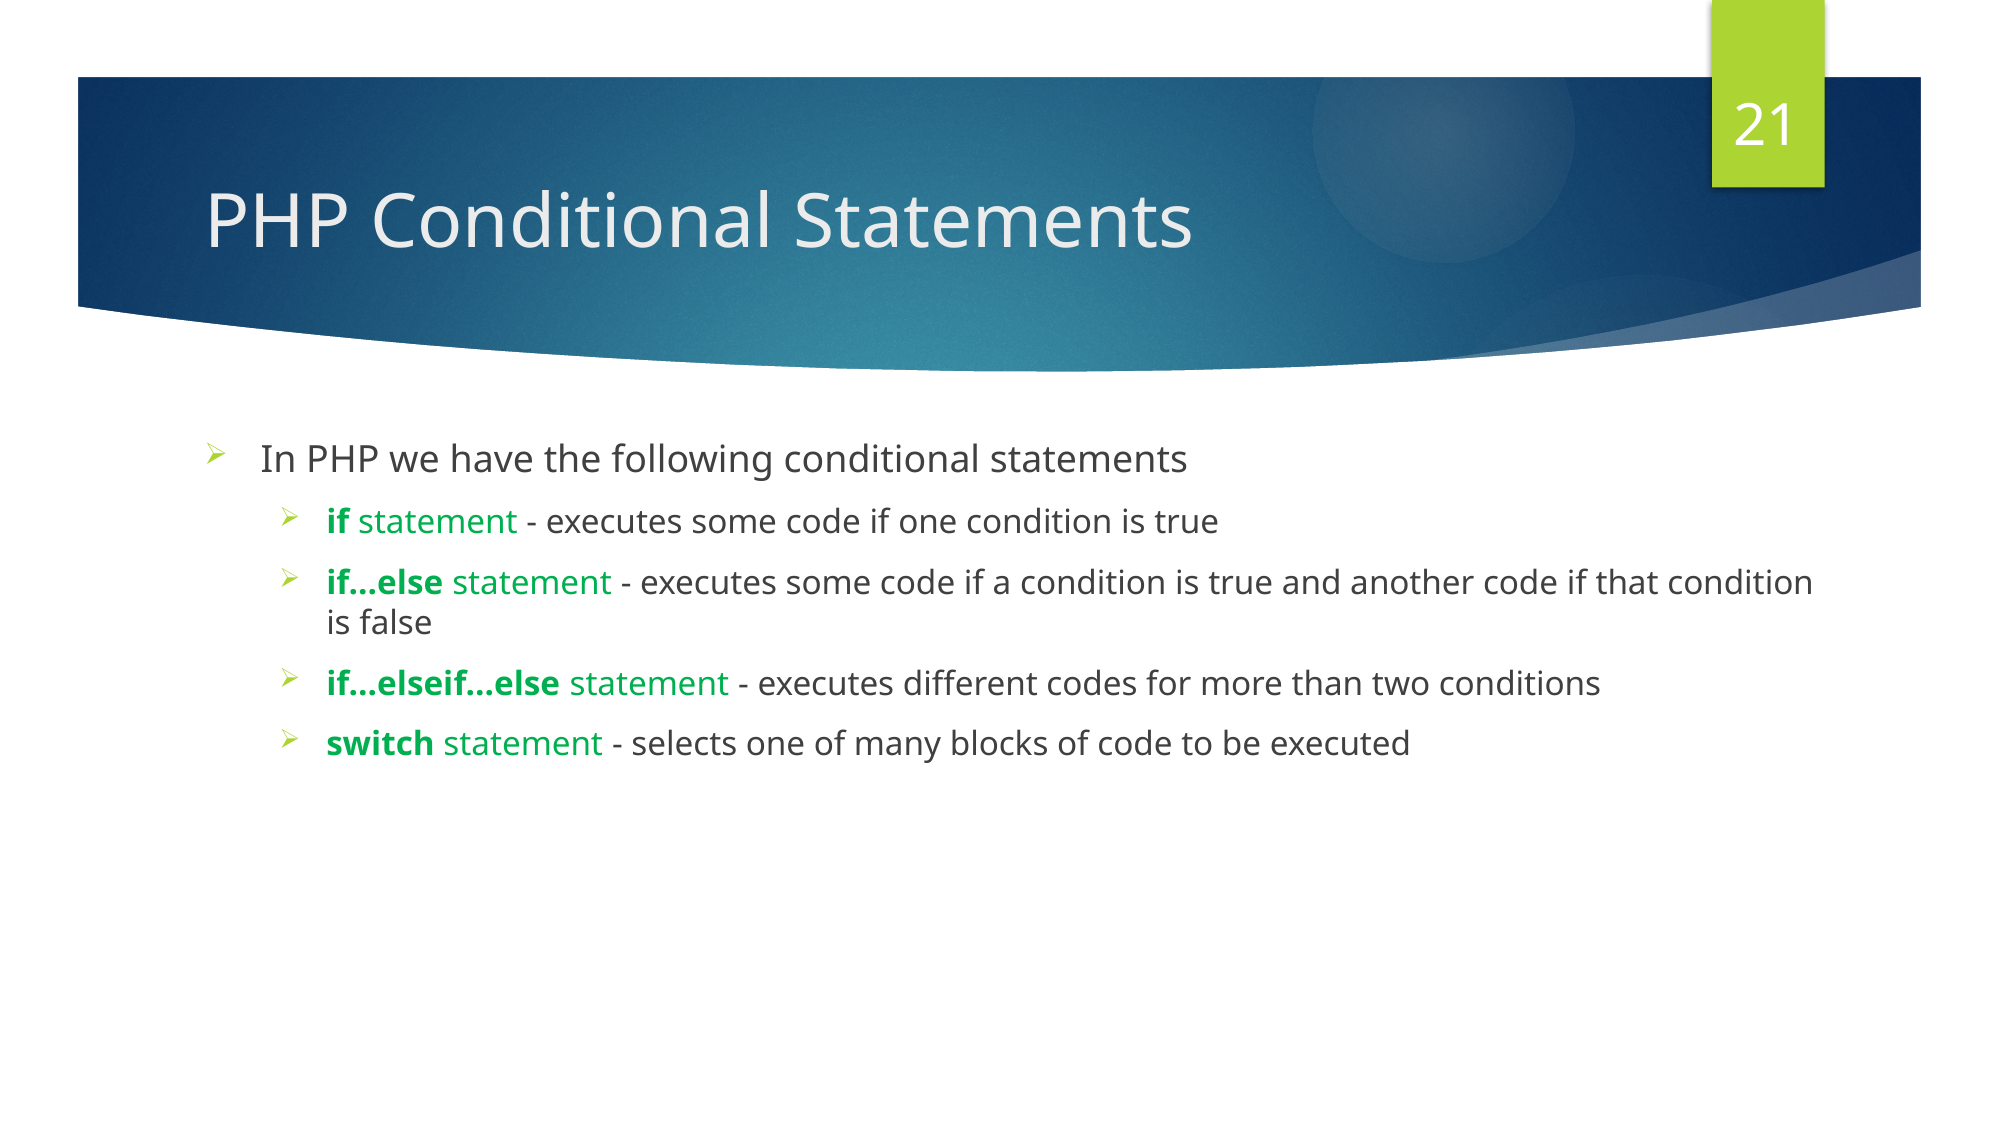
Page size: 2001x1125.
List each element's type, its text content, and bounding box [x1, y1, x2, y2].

title PHP Conditional Statements [189, 159, 1627, 276]
slide_number 21 [1698, 48, 1836, 175]
list In PHP we have the following conditional statements if statement - executes some code if one condition is true if...else statement - executes some code if a condition is true and another code if that condition is false if...elseif...else statement - executes different codes for more than two conditions switch statement - selects one of many blocks of code to be executed [189, 427, 1836, 988]
